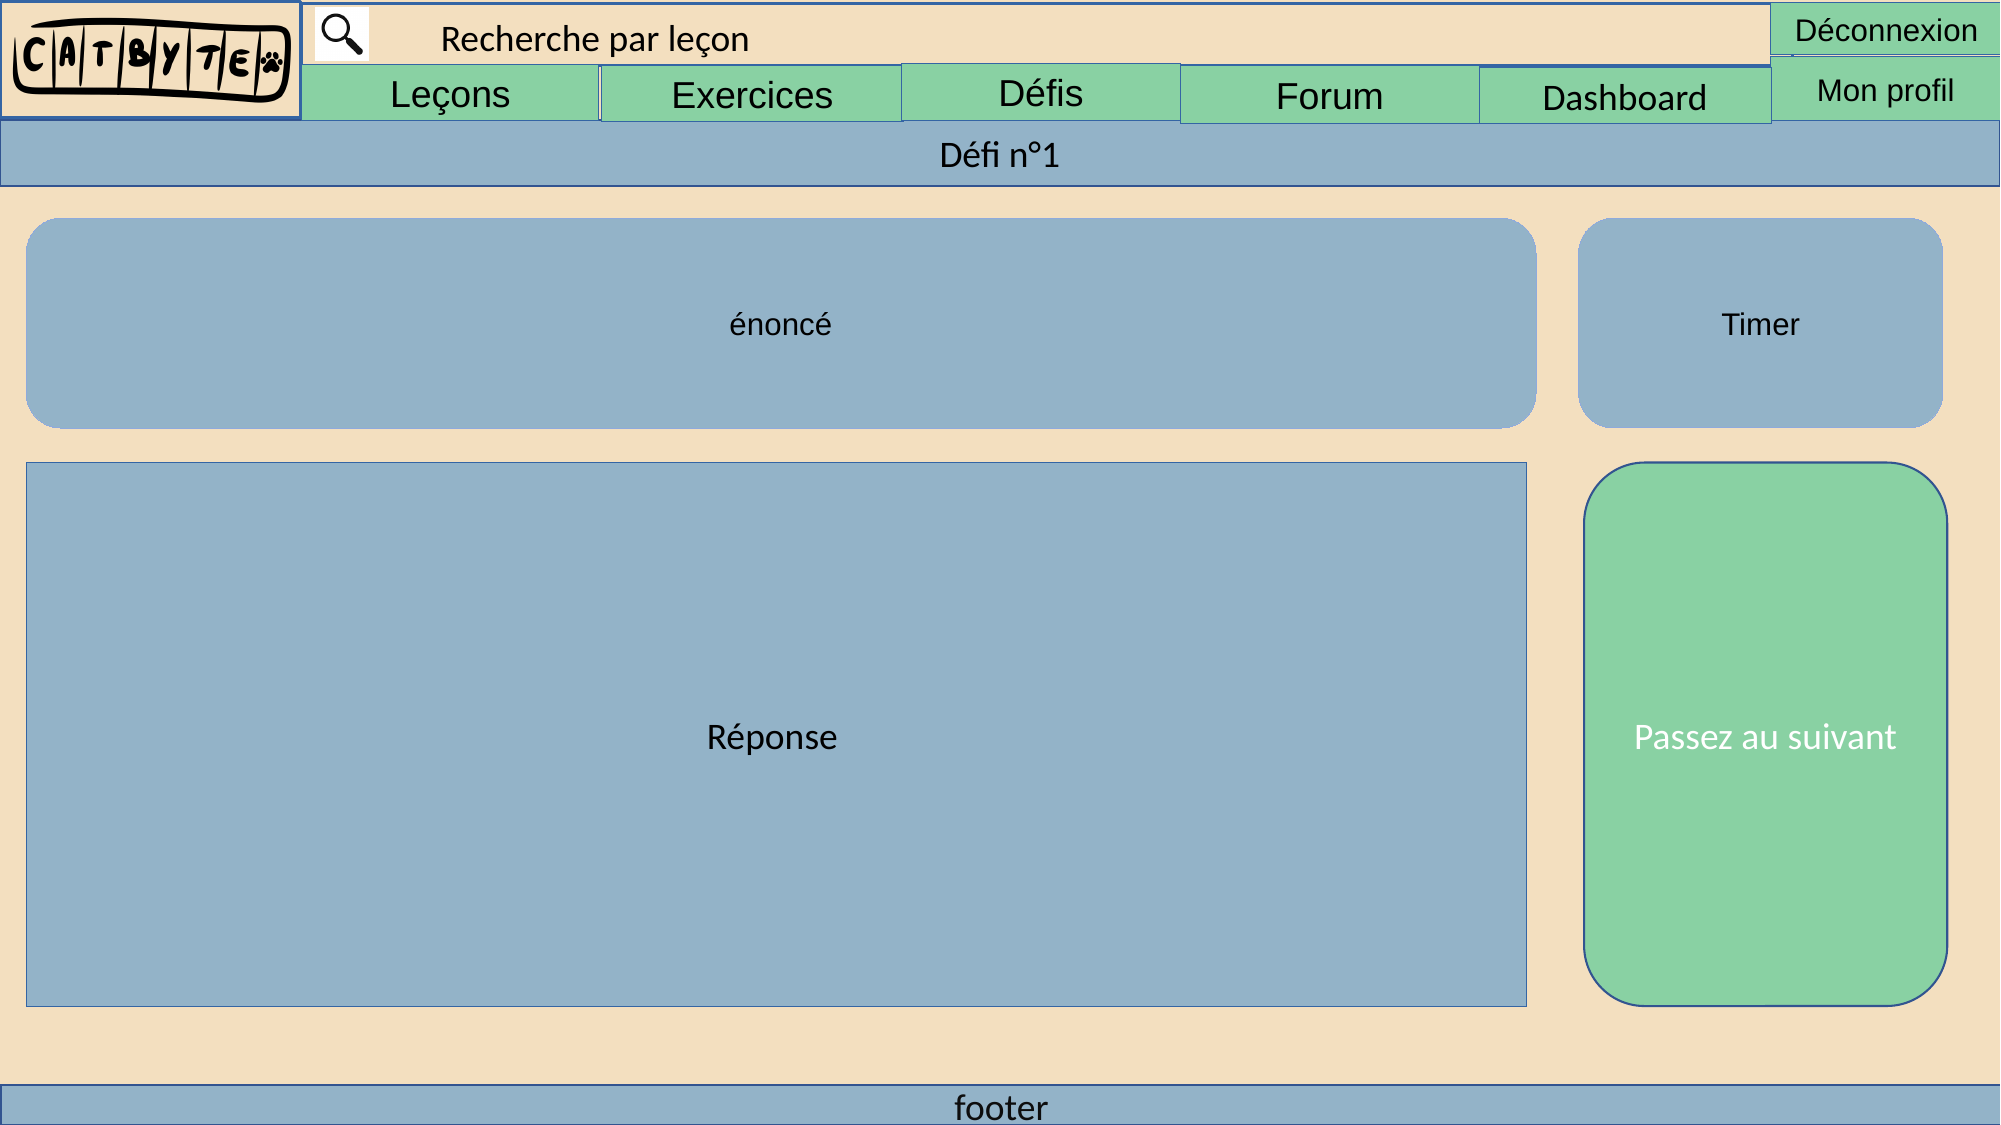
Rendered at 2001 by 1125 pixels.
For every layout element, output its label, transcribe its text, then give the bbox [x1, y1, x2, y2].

text_box Réponse [26, 462, 1527, 1007]
text_box Leçons [320, 64, 599, 121]
text_box Recherche par leçon [425, 6, 1056, 67]
text_box Dashboard [1480, 67, 1772, 124]
picture [1, 0, 369, 236]
text_box énoncé [26, 218, 1537, 429]
text_box Défi n°1 [320, 119, 2000, 187]
text_box Défis [901, 63, 1181, 121]
text_box Passez au suivant [1583, 461, 1949, 1008]
text_box Exercices [601, 67, 904, 122]
text_box footer [0, 1084, 2000, 1125]
text_box Forum [1180, 65, 1480, 124]
text_box Mon profil [1770, 56, 2000, 121]
text_box Timer [1578, 218, 1943, 428]
text_box Déconnexion [1770, 2, 2000, 55]
text_box [320, 3, 1793, 66]
